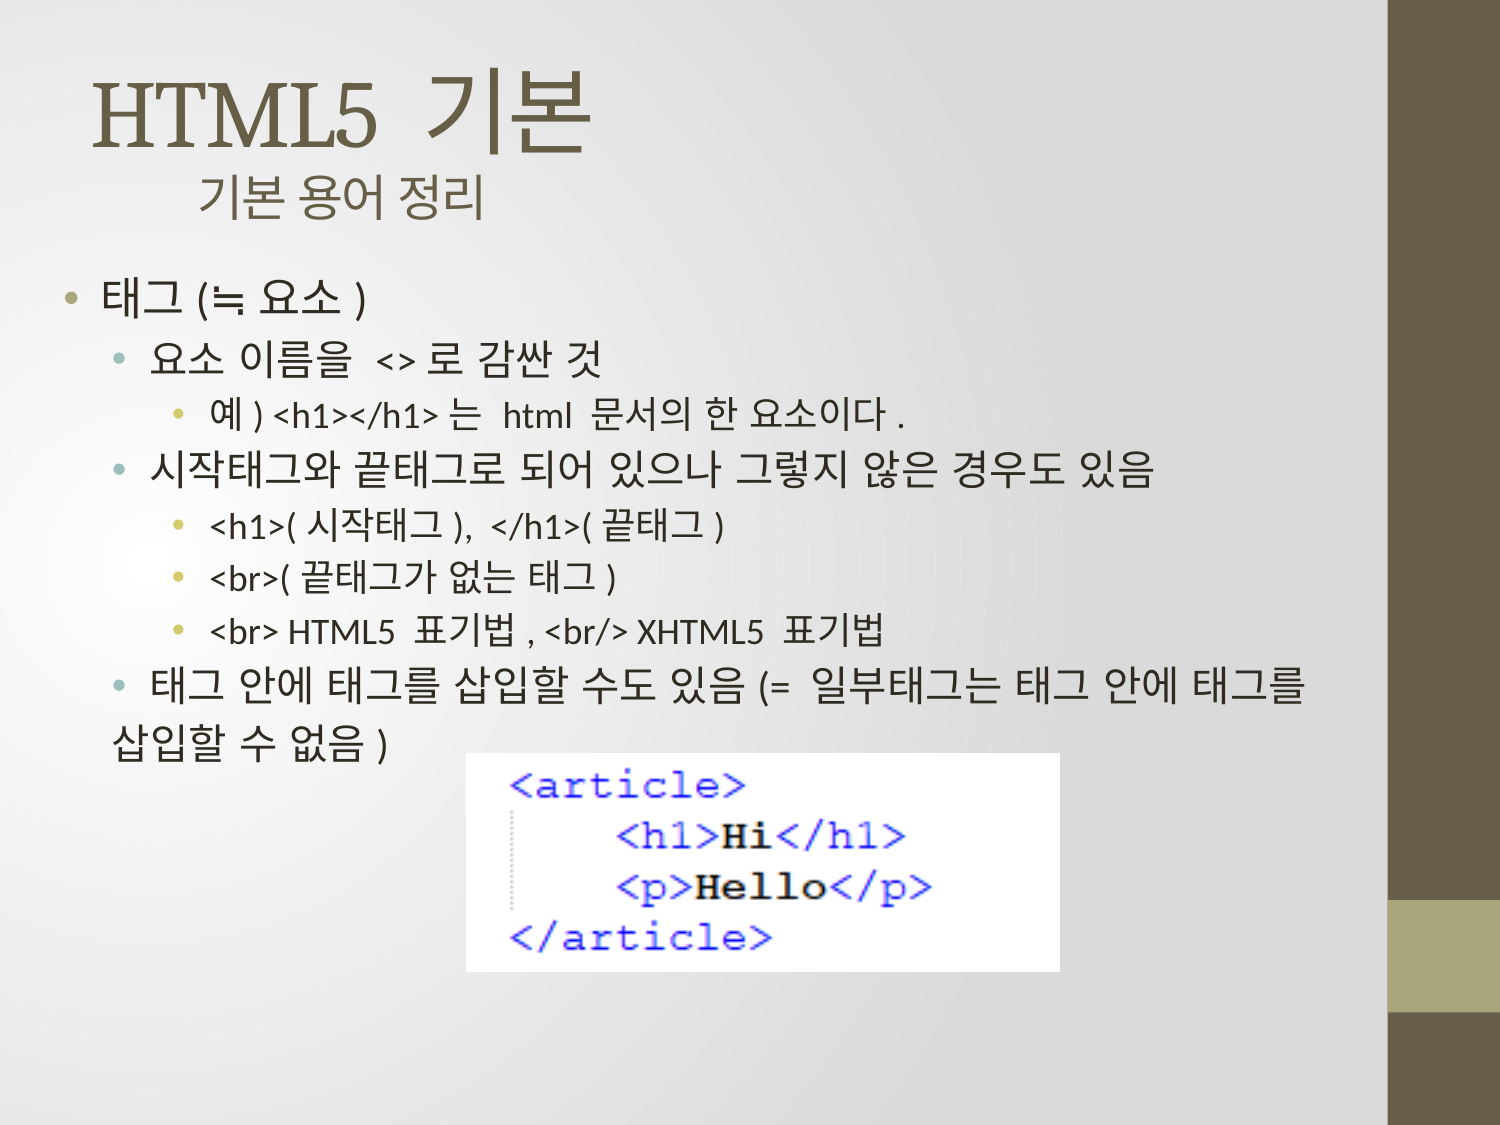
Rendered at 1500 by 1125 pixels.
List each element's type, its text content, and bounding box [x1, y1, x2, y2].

picture [465, 752, 1060, 972]
list 태그(≒요소) 요소 이름을 <>로 감싼 것 예) <h1></h1>는 html 문서의 한 요소이다. 시작태그와 끝태그로 되어 있으나 그렇지 않은 경우도 있음 <h1>(시작태그), </h1>(끝태그) <br>(끝태그가 없는 태그) <br> HTML5 표기법, <br/> XHTML5 표기법 태그 안에 태그를 삽입할 수도 있음(= 일부태그는 태그 안에 태그를 삽입할 수 없음) [29, 262, 1425, 1050]
title HTML5 기본 기본 용어 정리 [75, 45, 1325, 233]
